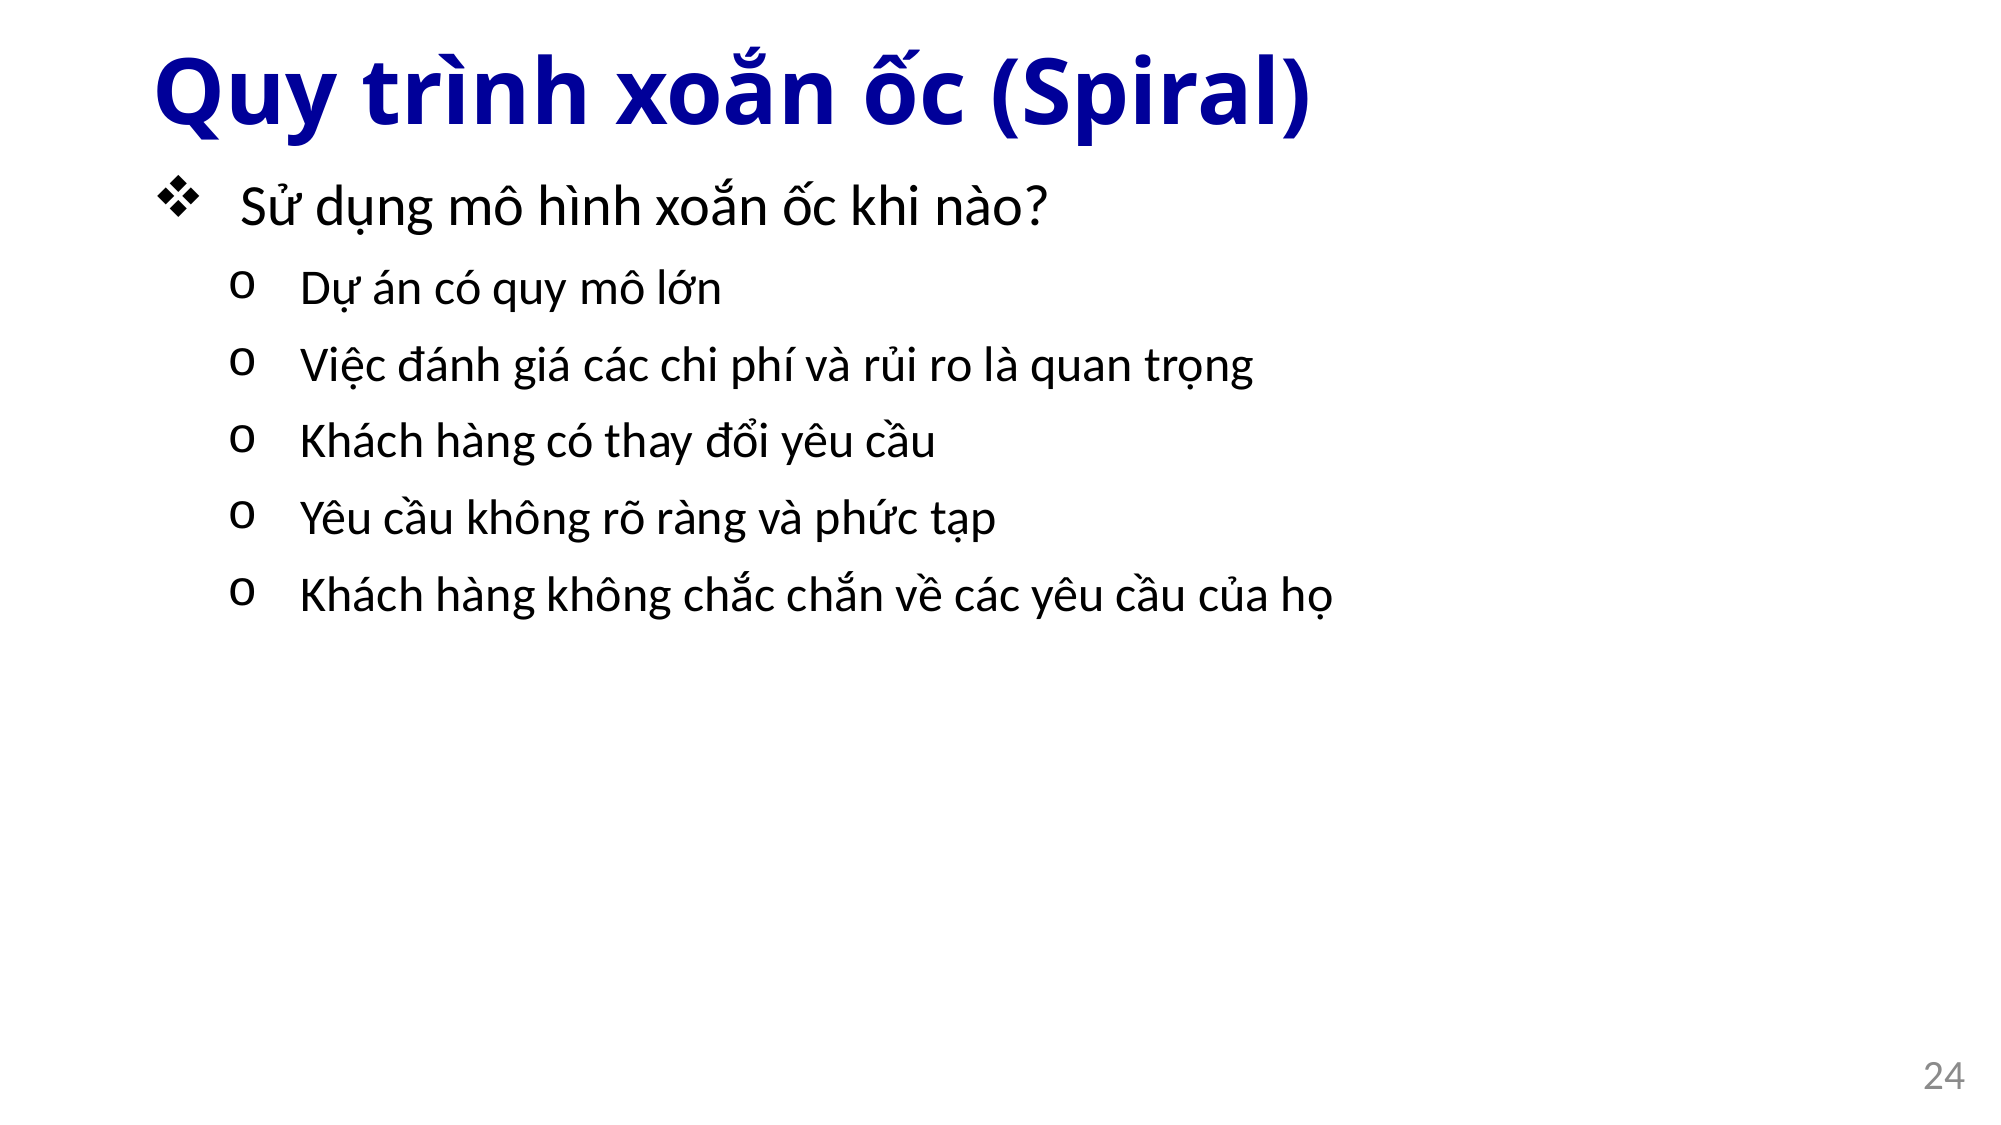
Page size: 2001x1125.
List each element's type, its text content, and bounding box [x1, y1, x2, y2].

list Sử dụng mô hình xoắn ốc khi nào? Dự án có quy mô lớn Việc đánh giá các chi phí và rủi ro là quan trọng Khách hàng có thay đổi yêu cầu Yêu cầu không rõ ràng và phức tạp Khách hàng không chắc chắn về các yêu cầu của họ [137, 167, 1967, 1125]
title Quy trình xoắn ốc (Spiral) [137, 35, 1863, 155]
slide_number 24 [1530, 1042, 1981, 1103]
